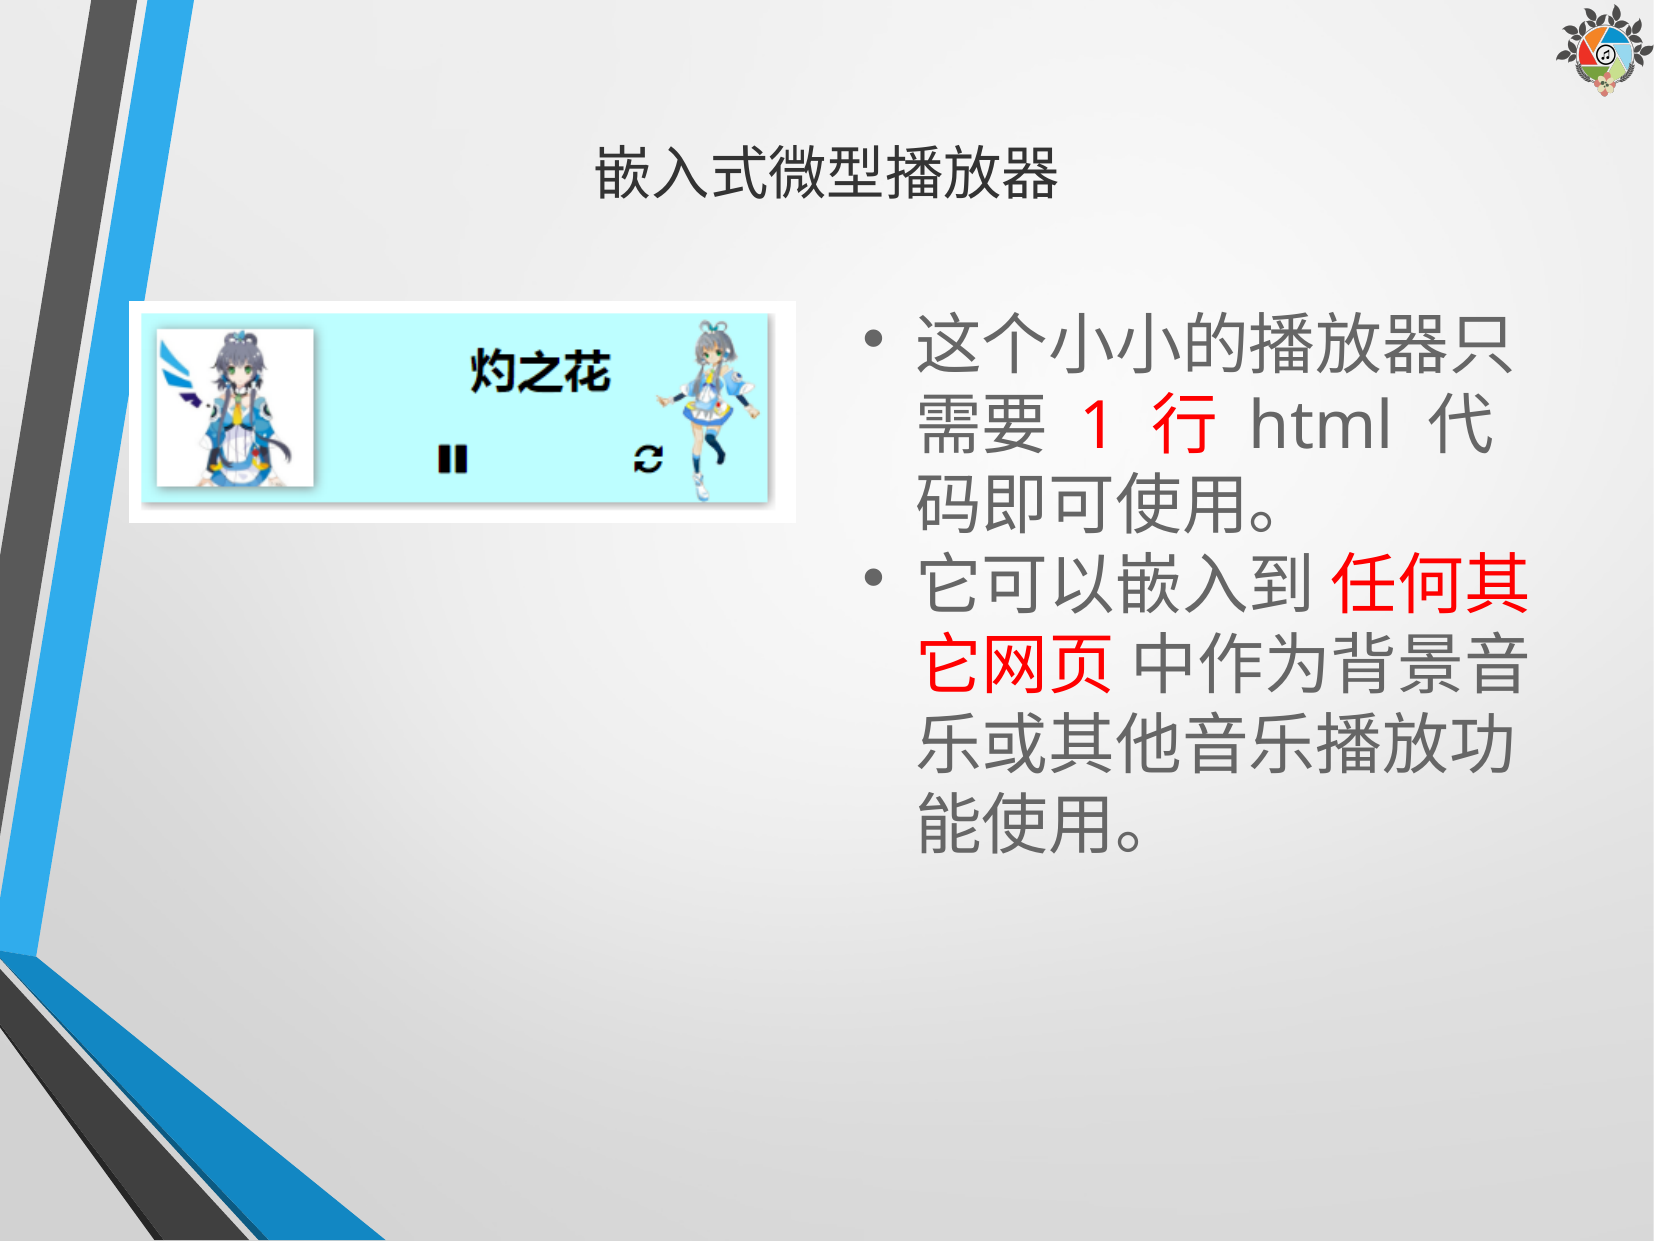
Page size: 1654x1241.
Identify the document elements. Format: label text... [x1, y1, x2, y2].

picture [129, 301, 796, 523]
picture [1556, 0, 1654, 101]
text_box 这个小小的播放器只需要 1 行 html 代码即可使用。 它可以嵌入到 任何其它网页 中作为背景音乐或其他音乐播放功能使用。 [844, 302, 1540, 1033]
text_box [114, 302, 810, 1033]
text_box 嵌入式微型播放器 [114, 73, 1539, 270]
